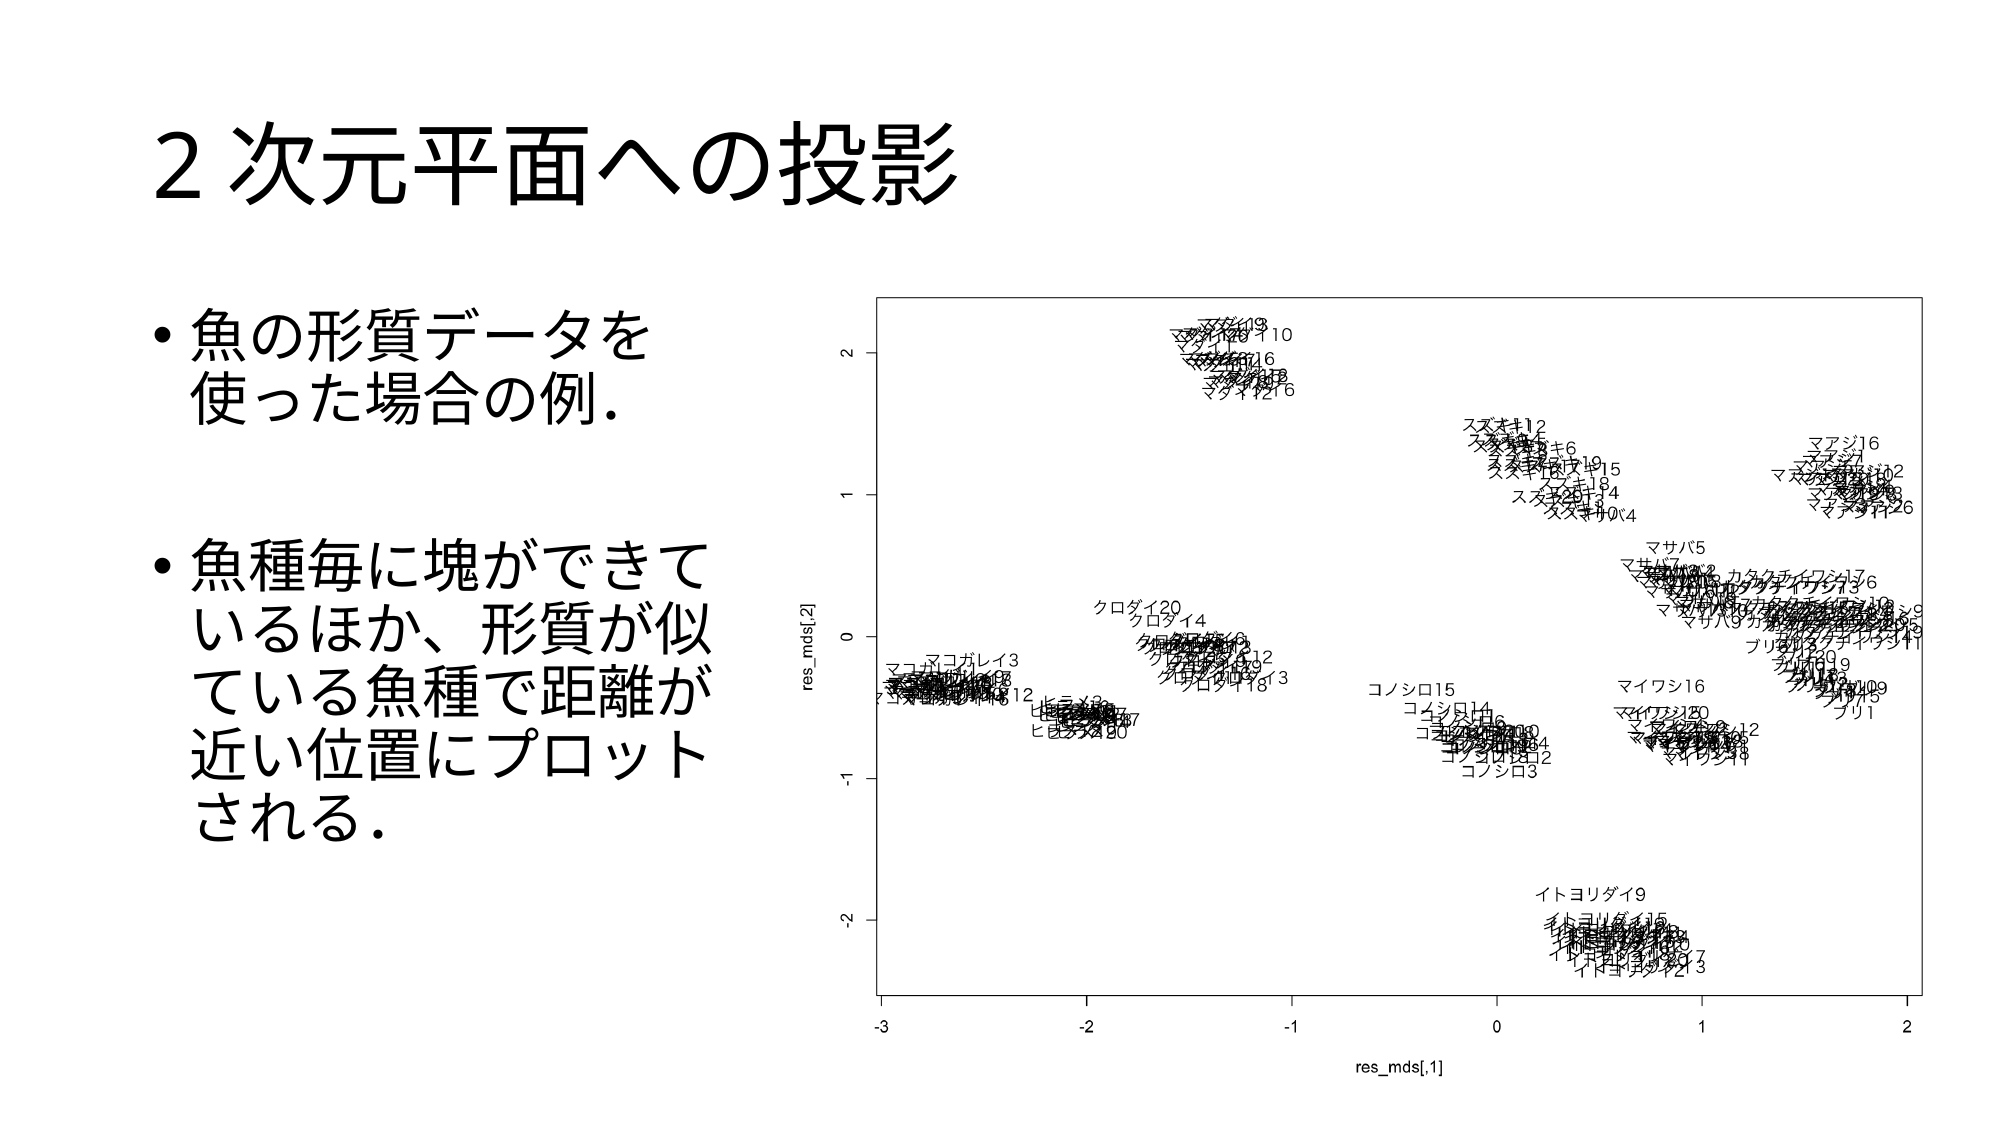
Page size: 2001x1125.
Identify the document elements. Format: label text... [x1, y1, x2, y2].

picture [793, 214, 1965, 1098]
title 2次元平面への投影 [137, 59, 1863, 278]
list 魚の形質データを使った場合の例． 魚種毎に塊ができているほか、形質が似ている魚種で距離が近い位置にプロットされる． [137, 299, 767, 1014]
